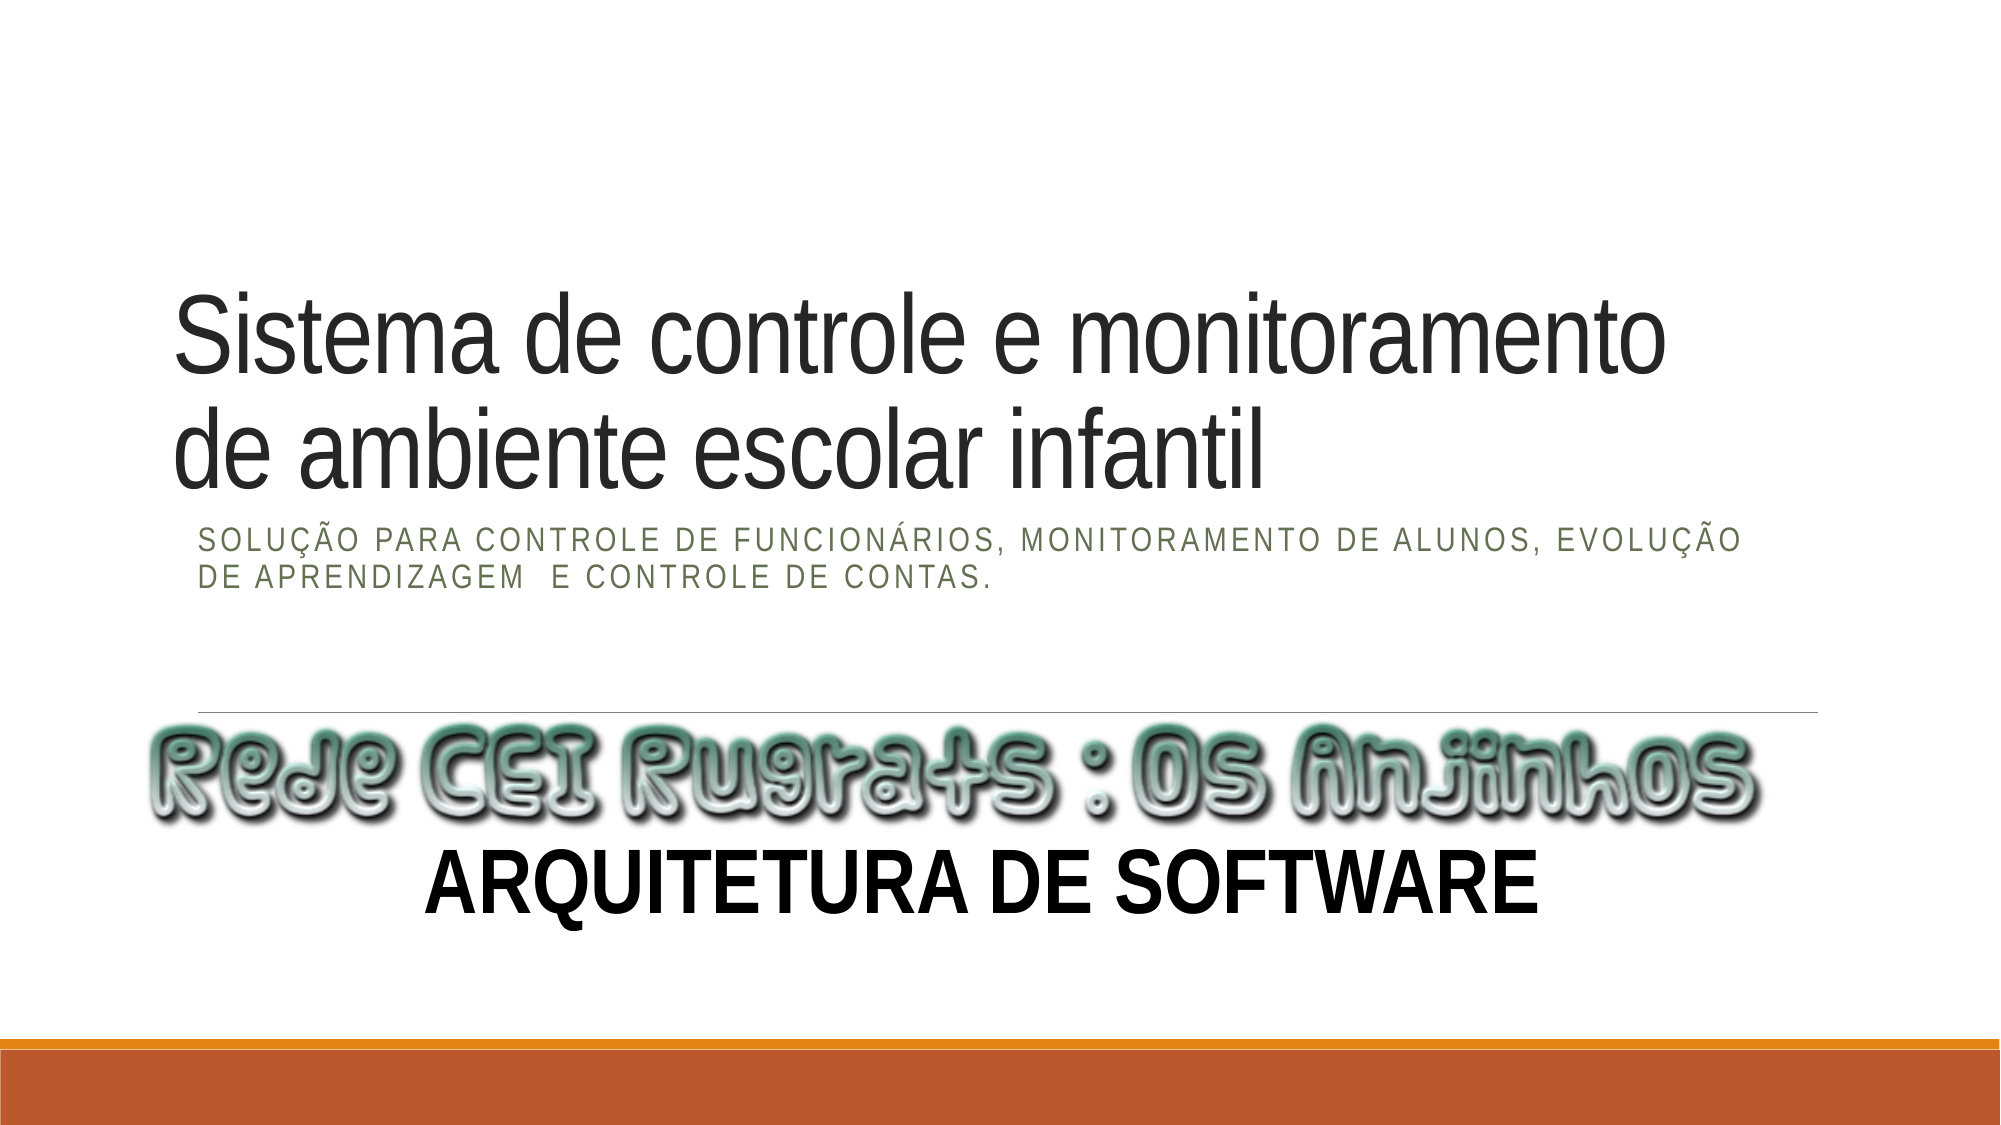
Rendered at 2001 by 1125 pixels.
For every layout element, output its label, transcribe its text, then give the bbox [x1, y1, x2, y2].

subtitle Solução para Controle de funcionários, Monitoramento de alunos, Evolução de aprendizagem e controle de contas. [182, 515, 1783, 606]
title Sistema de controle e monitoramento de ambiente escolar infantil [157, 64, 1758, 519]
text_box Arquitetura dE SOFTWARE [182, 857, 1783, 941]
picture [132, 706, 1784, 847]
